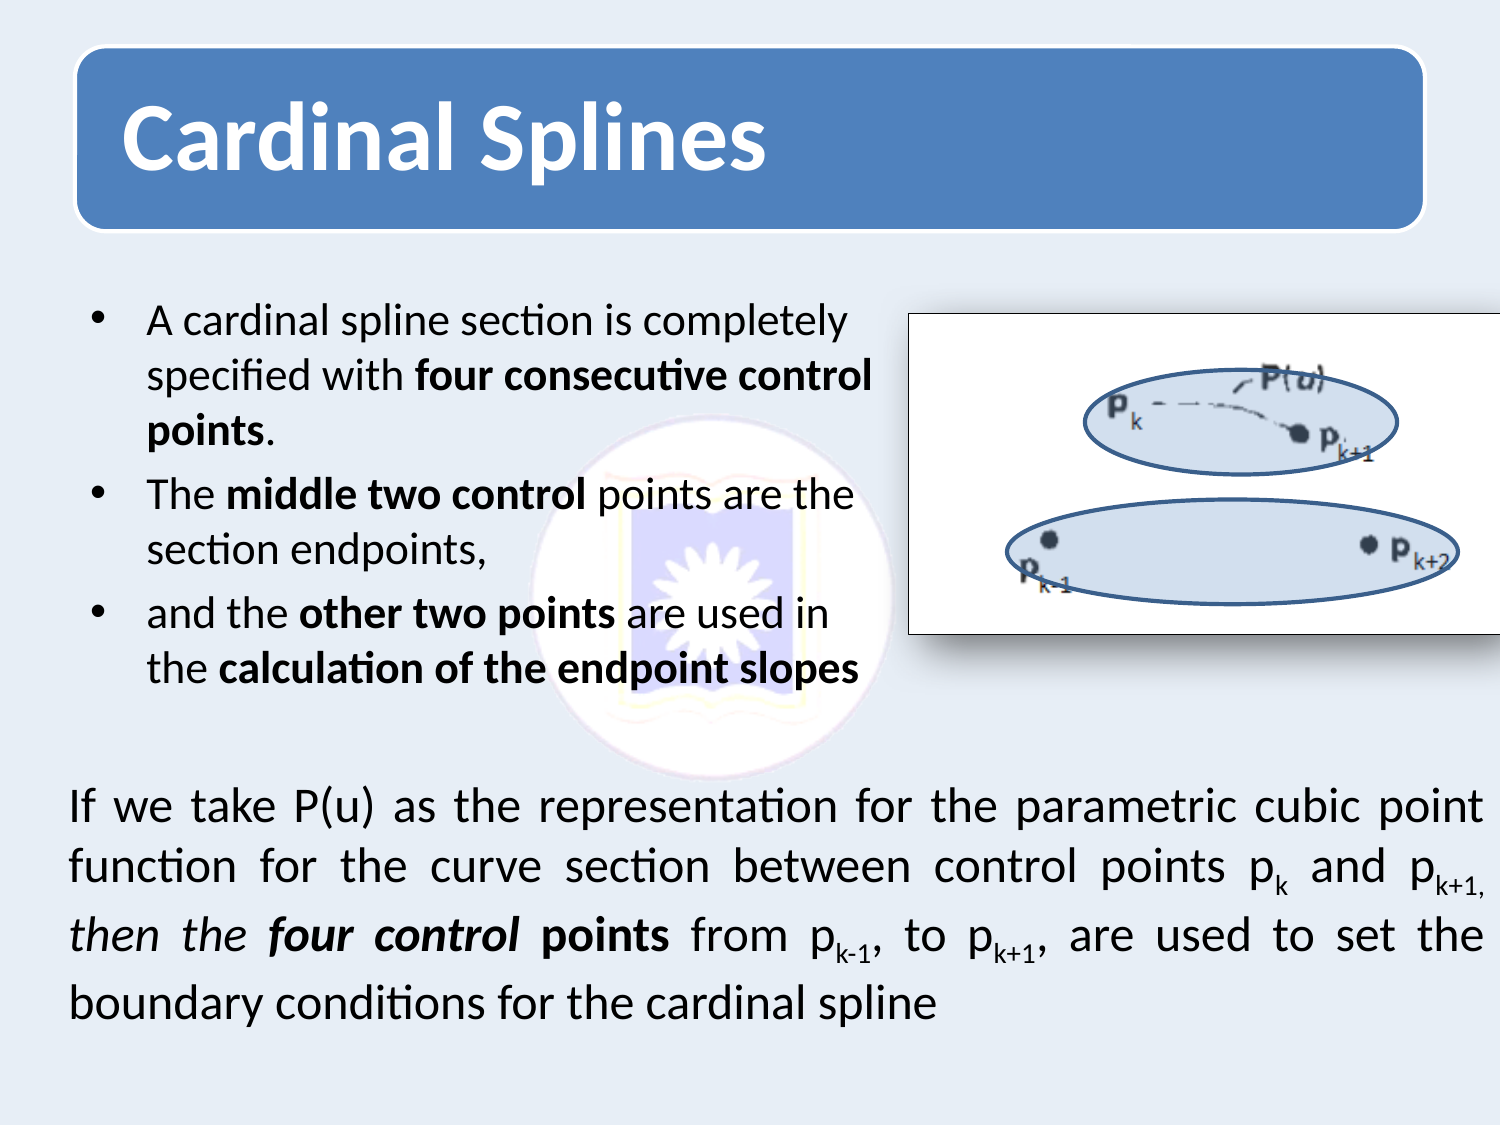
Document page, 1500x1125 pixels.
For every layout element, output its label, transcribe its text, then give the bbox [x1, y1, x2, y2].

text_box If we take P(u) as the representation for the parametric cubic point function for the curve section between control points pk and pk+1, then the four control points from pk-1, to pk+1, are used to set the boundary conditions for the cardinal spline [53, 765, 1500, 1037]
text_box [74, 44, 1426, 233]
picture [908, 313, 1500, 634]
list A cardinal spline section is completely specified with four consecutive control points. The middle two control points are the section endpoints, and the other two points are used in the calculation of the endpoint slopes [75, 282, 903, 765]
